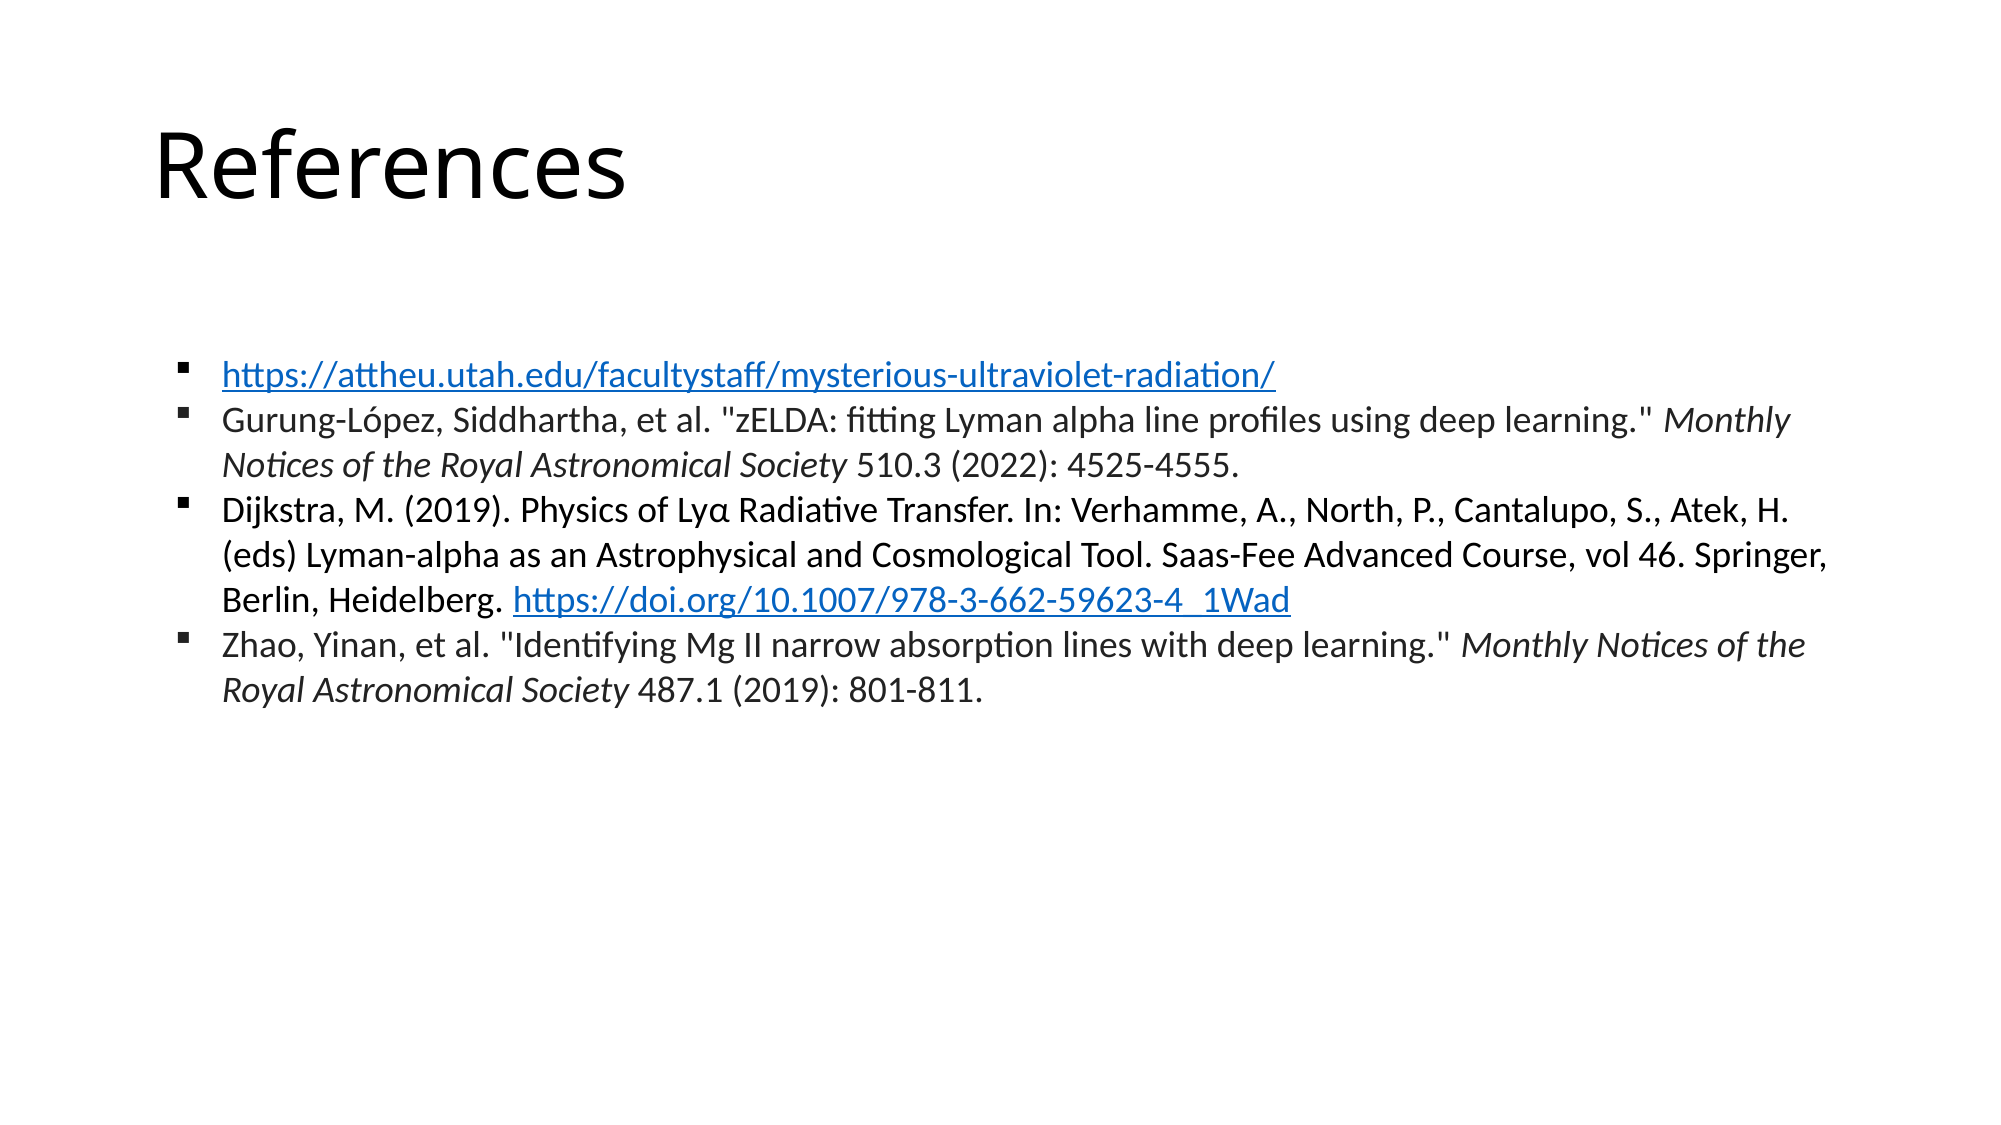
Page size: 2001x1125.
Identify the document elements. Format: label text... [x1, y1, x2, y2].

title References [137, 59, 1863, 278]
text_box https://attheu.utah.edu/facultystaff/mysterious-ultraviolet-radiation/ Gurung-López, Siddhartha, et al. "zELDA: fitting Lyman alpha line profiles using deep learning." Monthly Notices of the Royal Astronomical Society 510.3 (2022): 4525-4555. Dijkstra, M. (2019). Physics of Lyα Radiative Transfer. In: Verhamme, A., North, P., Cantalupo, S., Atek, H. (eds) Lyman-alpha as an Astrophysical and Cosmological Tool. Saas-Fee Advanced Course, vol 46. Springer, Berlin, Heidelberg. https://doi.org/10.1007/978-3-662-59623-4_1Wad Zhao, Yinan, et al. "Identifying Mg II narrow absorption lines with deep learning." Monthly Notices of the Royal Astronomical Society 487.1 (2019): 801-811. [160, 342, 1863, 763]
